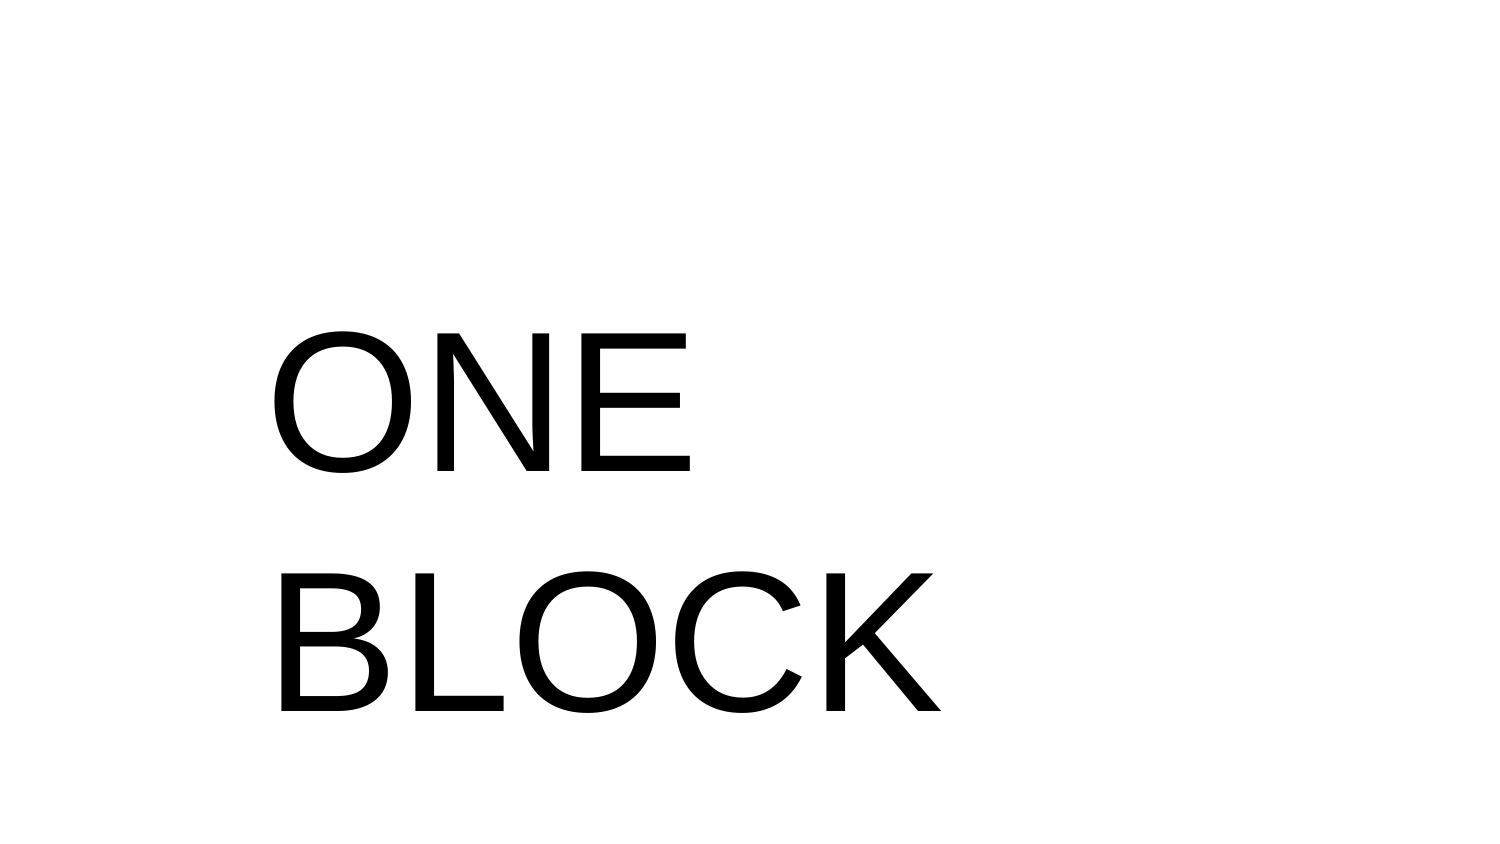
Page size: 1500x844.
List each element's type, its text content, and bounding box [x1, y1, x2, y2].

text_box ONE BLOCK [250, 256, 1168, 767]
